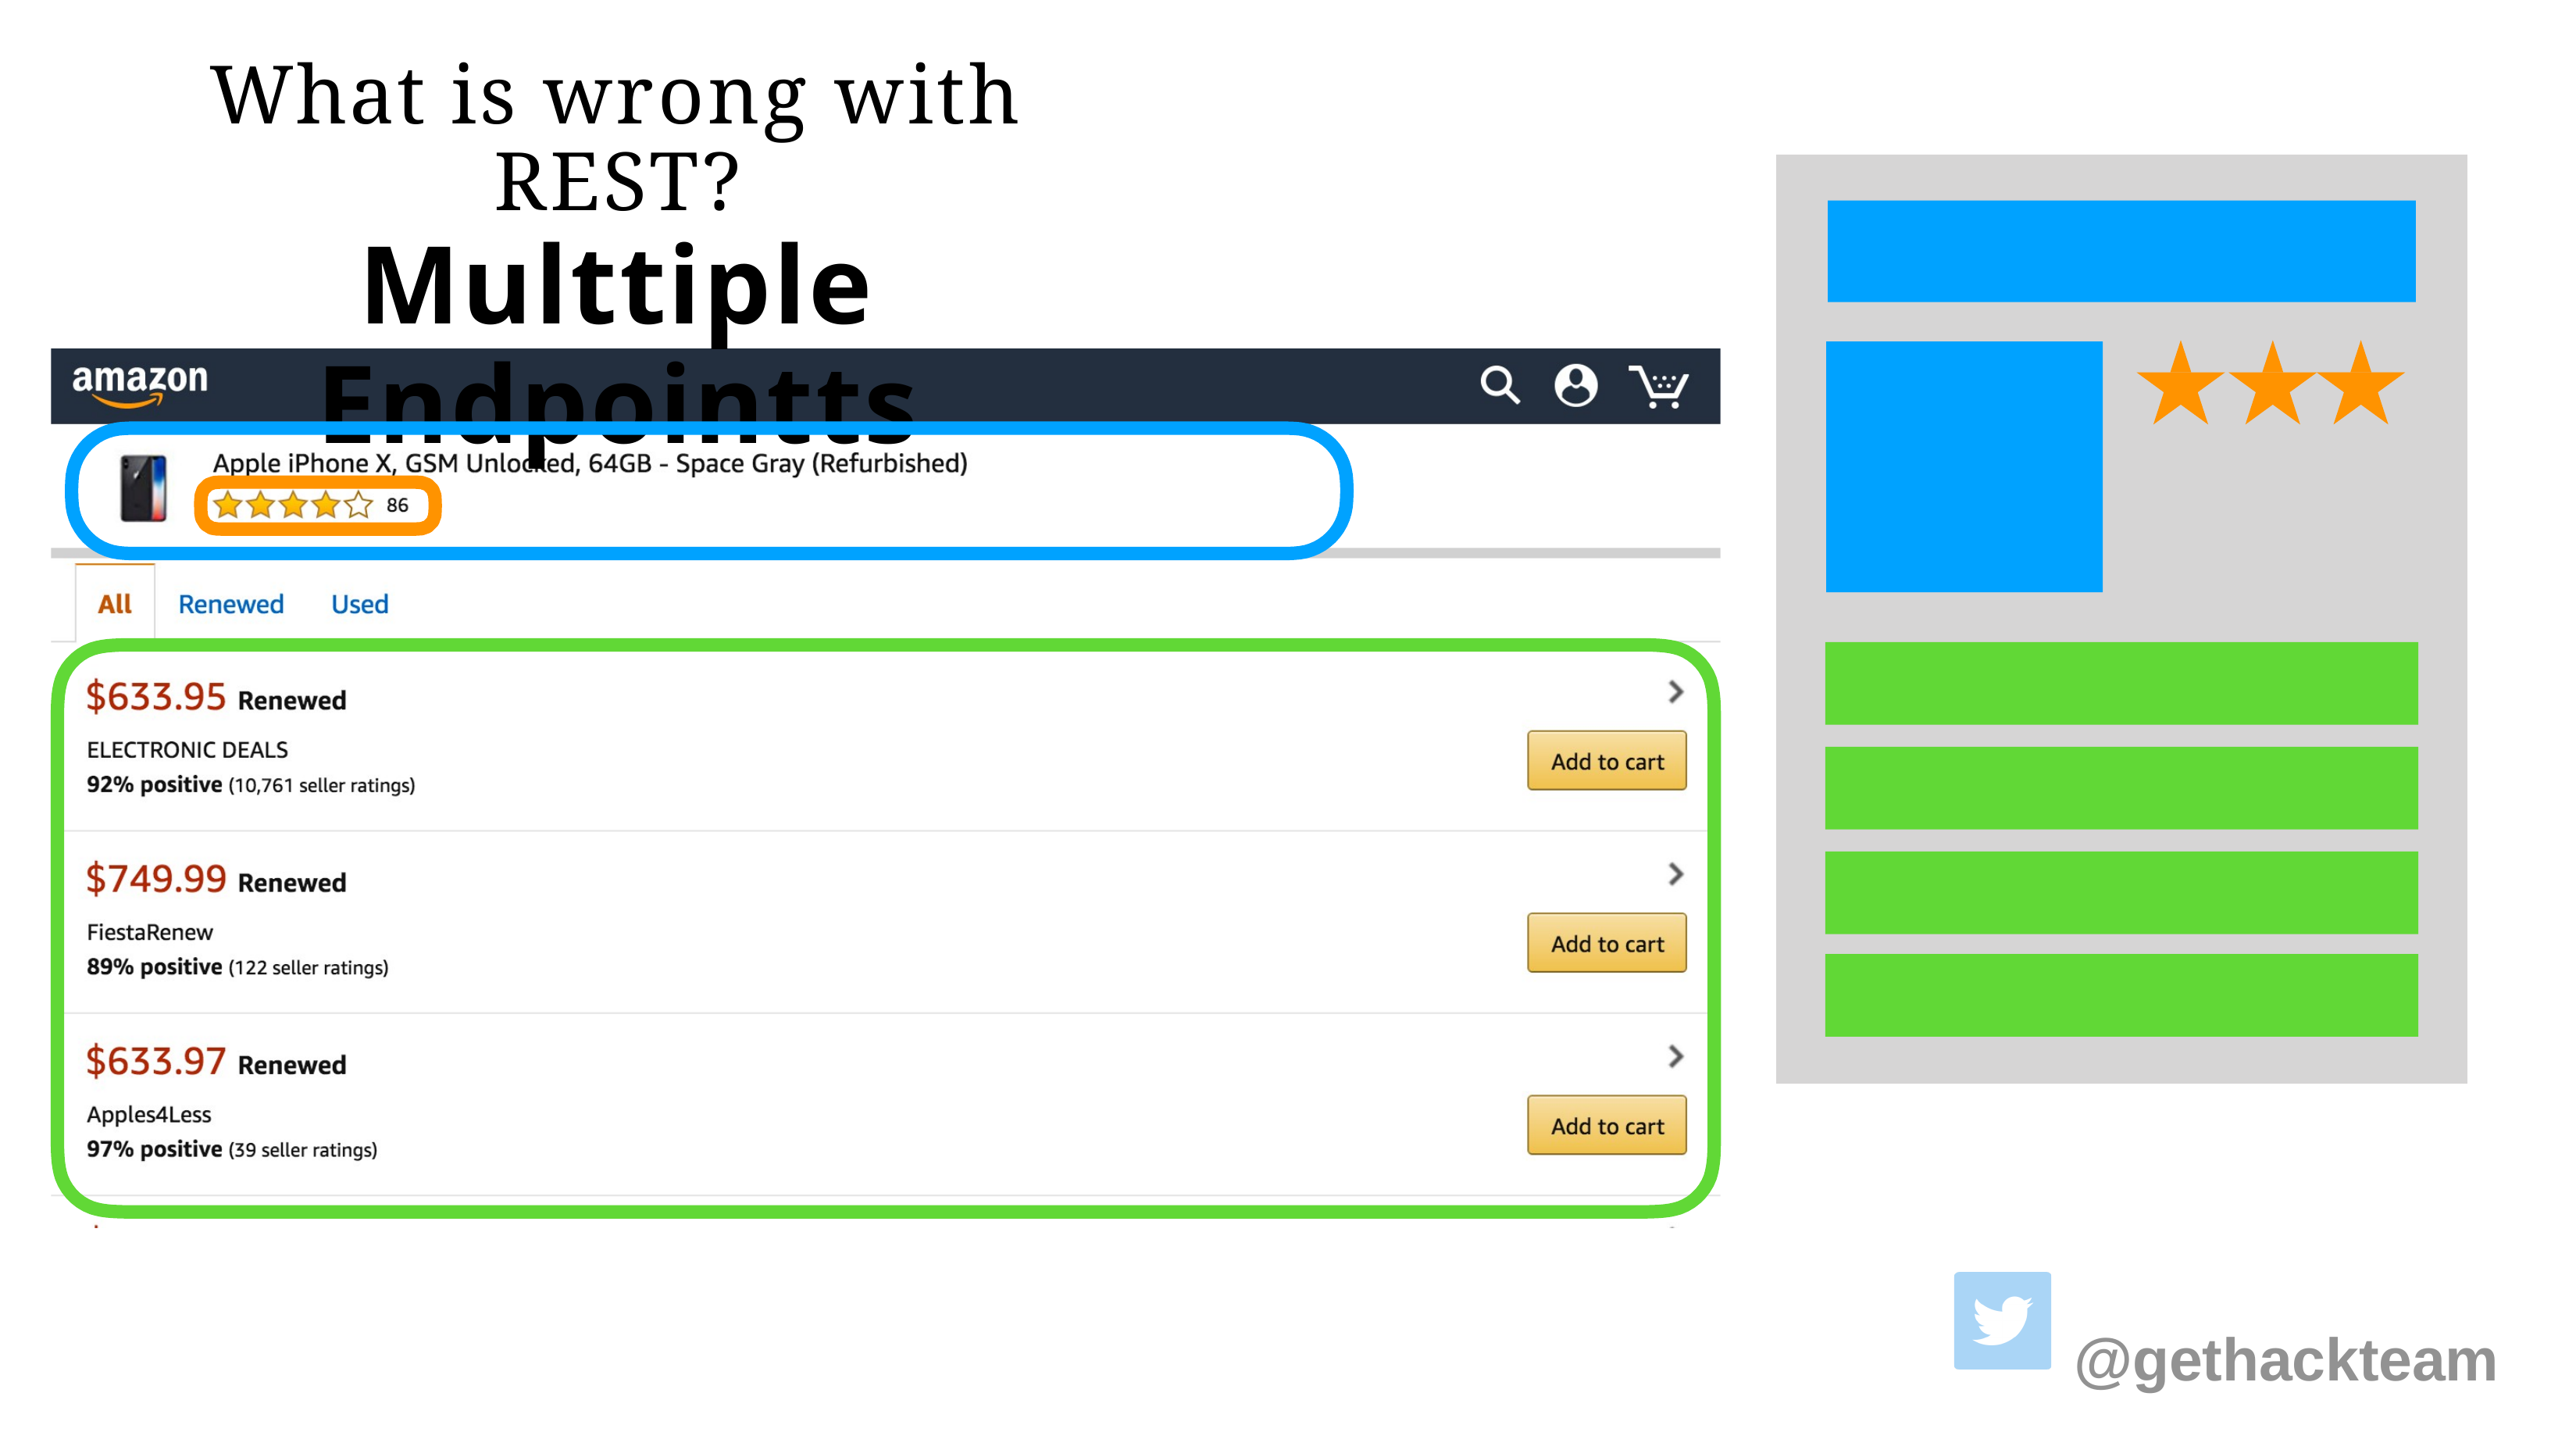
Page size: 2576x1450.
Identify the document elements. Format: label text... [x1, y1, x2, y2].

text_box [1825, 746, 2419, 830]
text_box [1825, 851, 2419, 934]
text_box [2228, 340, 2406, 425]
text_box [71, 427, 1347, 554]
title What is wrong with REST? Multtiple Endpointts [87, 52, 1147, 444]
text_box [1953, 1272, 2052, 1370]
text_box [1826, 341, 2103, 593]
text_box [1825, 641, 2419, 725]
text_box @gethackteam [2072, 1320, 2503, 1393]
text_box [2136, 340, 2225, 425]
text_box [1776, 154, 2467, 1084]
text_box [51, 348, 1721, 1228]
text_box [57, 645, 1714, 1212]
text_box [1828, 200, 2416, 302]
text_box [1825, 954, 2419, 1037]
